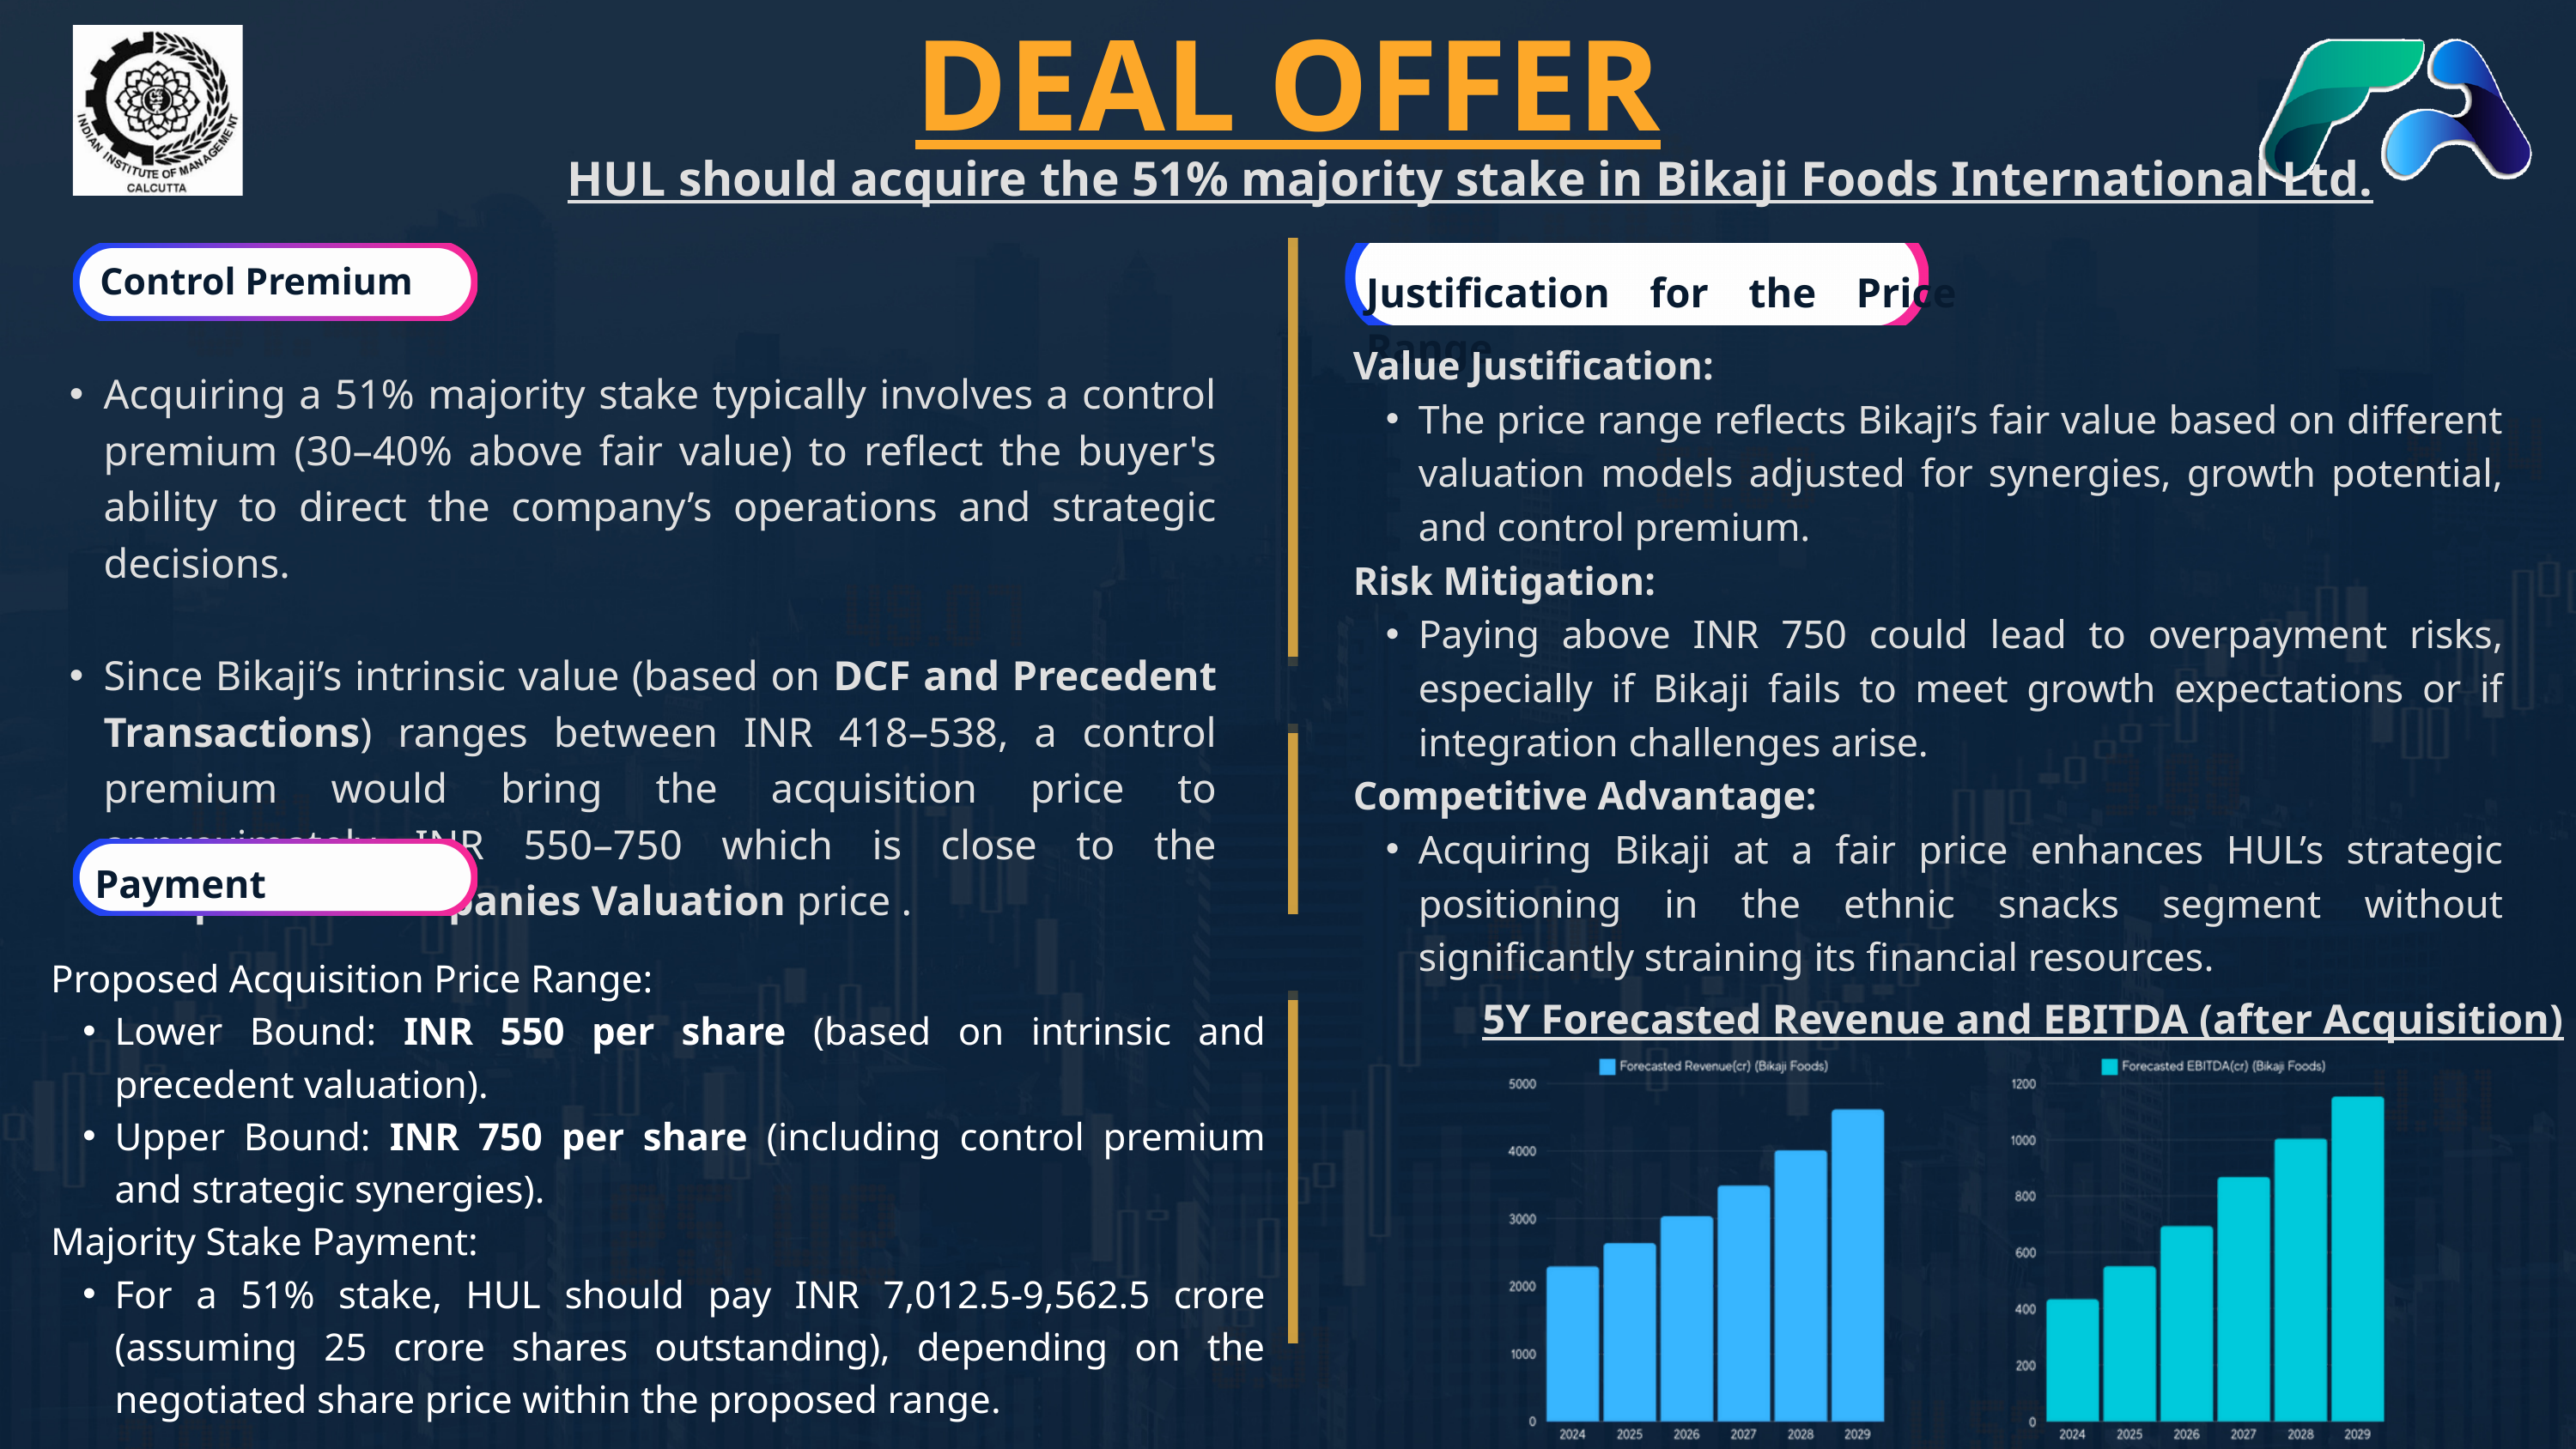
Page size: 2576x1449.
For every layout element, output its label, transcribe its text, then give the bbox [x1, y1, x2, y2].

text_box HUL should acquire the 51% majority stake in Bikaji Foods International Ltd. [567, 139, 2576, 207]
text_box Control Premium [90, 251, 473, 303]
picture [1469, 1012, 1923, 1449]
text_box [72, 243, 478, 305]
text_box Proposed Acquisition Price Range: Lower Bound: INR 550 per share (based on intrinsic and precedent valuation). Upper Bound: INR 750 per share (including control premium and strategic synergies). Majority Stake Payment: For a 51% stake, HUL should pay INR 7,012.5-9,562.5 crore (assuming 25 crore shares outstanding), depending on the negotiated share price within the proposed range. [51, 948, 1267, 1449]
text_box [1287, 238, 1298, 1344]
text_box [2256, 6, 2537, 139]
text_box Value Justification: The price range reflects Bikaji’s fair value based on different valuation models adjusted for synergies, growth potential, and control premium. Risk Mitigation: Paying above INR 750 could lead to overpayment risks, especially if Bikaji fails to meet growth expectations or if integration challenges arise. Competitive Advantage: Acquiring Bikaji at a fair price enhances HUL’s strategic positioning in the ethnic snacks segment without significantly straining its financial resources. [1352, 333, 2505, 1034]
text_box [72, 839, 478, 916]
text_box [1345, 243, 1929, 325]
text_box Acquiring a 51% majority stake typically involves a control premium (30–40% above fair value) to reflect the buyer's ability to direct the company’s operations and strategic decisions. Since Bikaji’s intrinsic value (based on DCF and Precedent Transactions) ranges between INR 418–538, a control premium would bring the acquisition price to approximately INR 550–750 which is close to the Comparable Companies Valuation price . [34, 305, 1218, 980]
text_box [72, 25, 243, 196]
text_box [0, 0, 2576, 1449]
text_box Justification for the Price Range [1365, 259, 1957, 333]
text_box DEAL OFFER [567, 0, 2008, 139]
text_box Payment [94, 852, 477, 906]
picture [1971, 1012, 2423, 1449]
text_box 5Y Forecasted Revenue and EBITDA (after Acquisition) [1482, 985, 2576, 1043]
